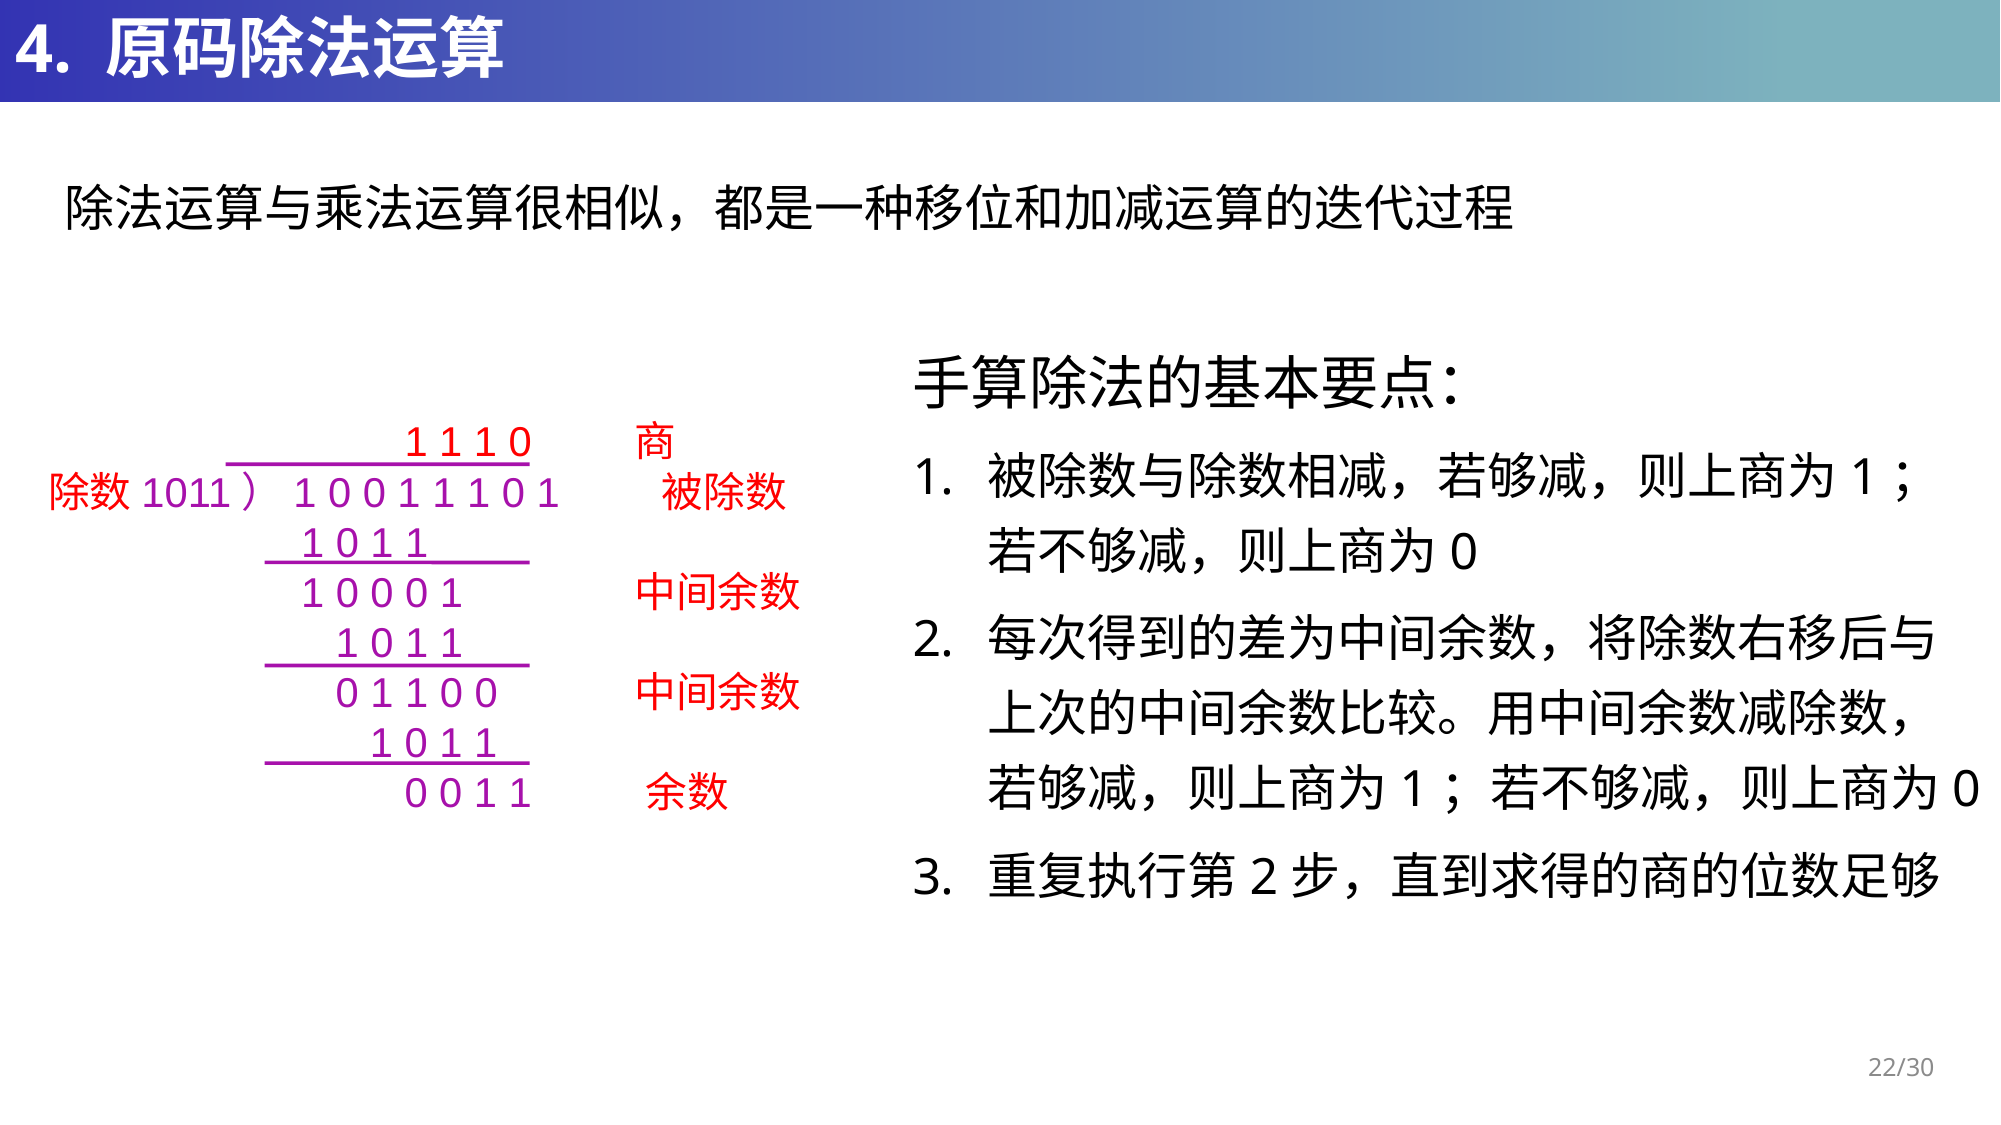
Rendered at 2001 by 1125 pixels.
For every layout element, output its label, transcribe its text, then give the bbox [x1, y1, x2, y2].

text_box 手算除法的基本要点： 被除数与除数相减，若够减，则上商为1；若不够减，则上商为0 每次得到的差为中间余数，将除数右移后与上次的中间余数比较。用中间余数减除数，若够减，则上商为1；若不够减，则上商为0 重复执行第2步，直到求得的商的位数足够 [897, 321, 2000, 912]
title 4. 原码除法运算 [0, 0, 2000, 102]
text_box 除法运算与乘法运算很相似，都是一种移位和加减运算的迭代过程 [49, 153, 1952, 244]
slide_number 22/30 [1753, 1038, 1950, 1099]
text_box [35, 407, 814, 827]
